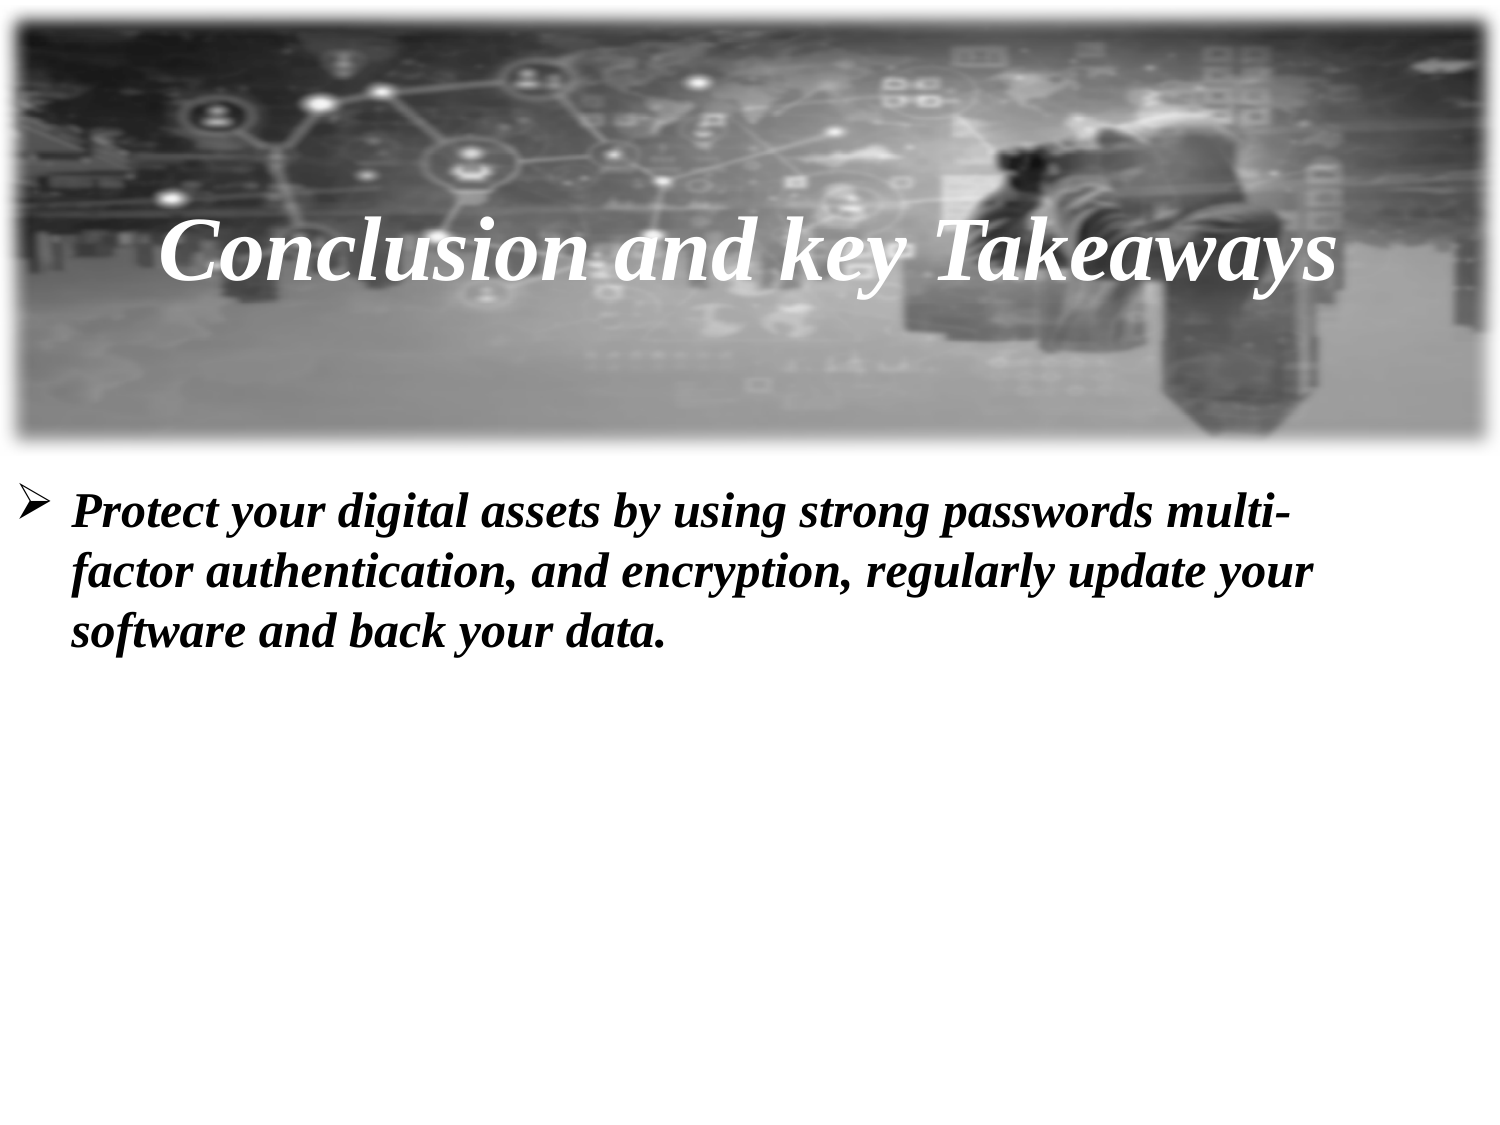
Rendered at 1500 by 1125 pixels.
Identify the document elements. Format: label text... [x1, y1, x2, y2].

list Protect your digital assets by using strong passwords multi-factor authentication, and encryption, regularly update your software and back your data. [0, 470, 1350, 1125]
picture [0, 5, 1500, 456]
